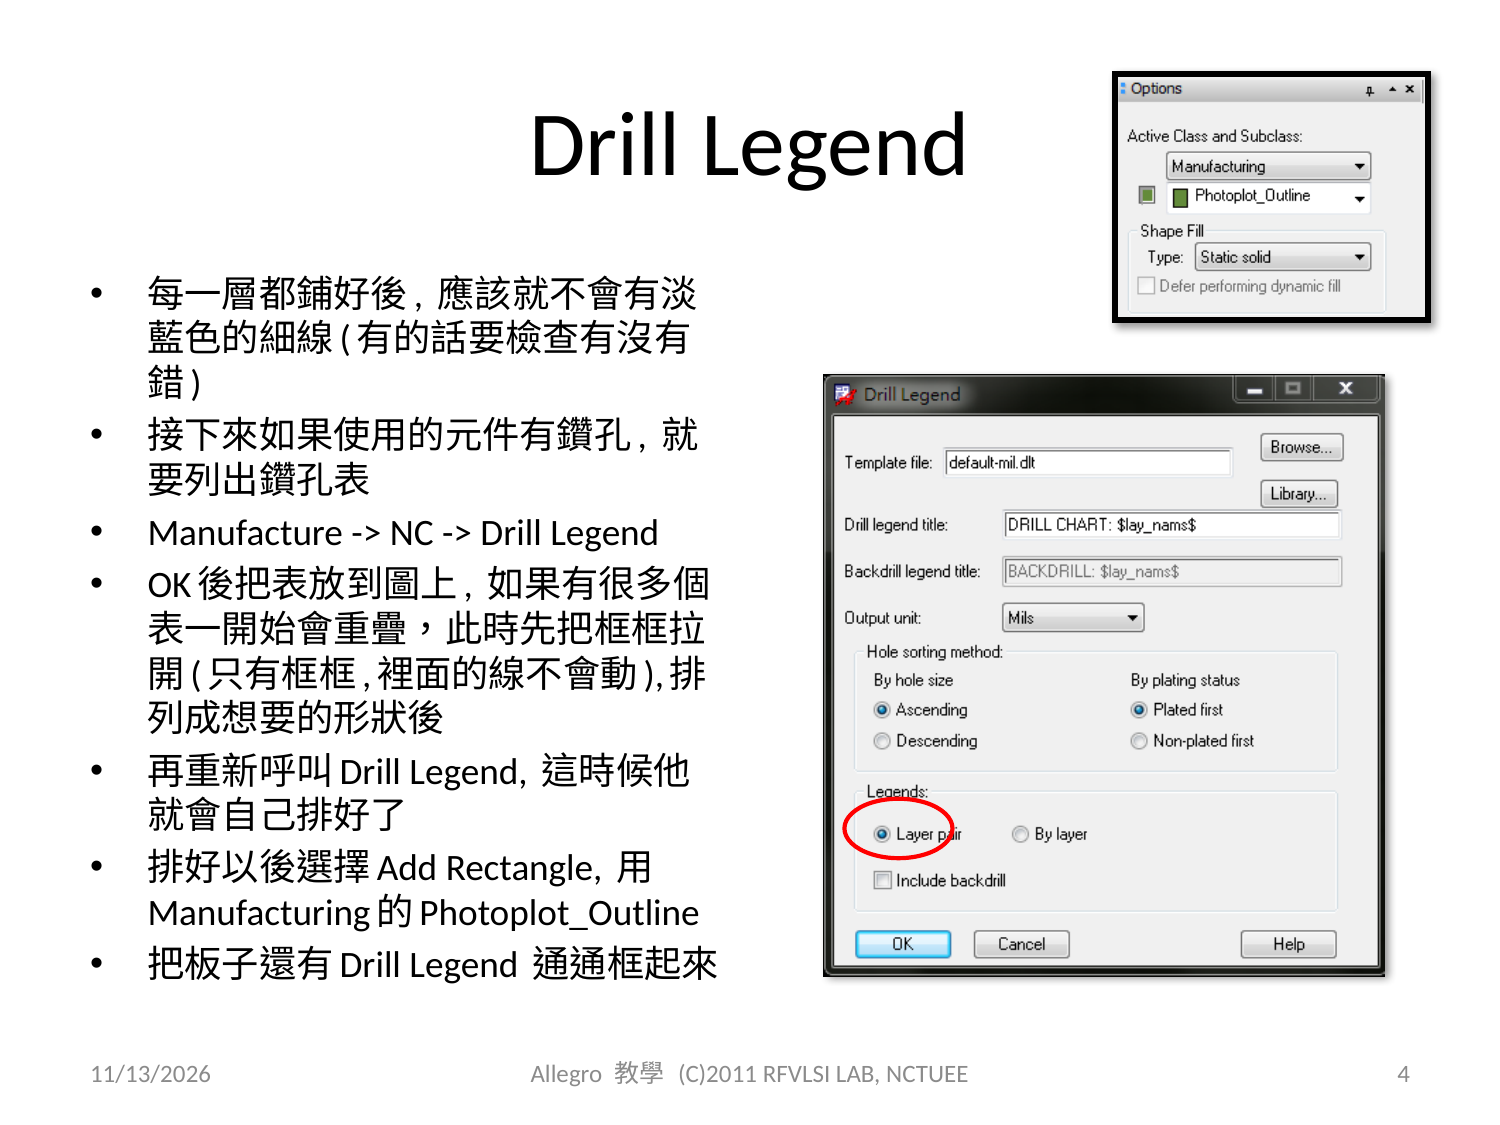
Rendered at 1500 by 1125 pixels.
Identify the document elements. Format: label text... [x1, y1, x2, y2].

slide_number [75, 1042, 425, 1103]
slide_number 4 [1074, 1042, 1425, 1103]
title Drill Legend [75, 45, 1425, 233]
picture [823, 374, 1385, 977]
list 每一層都鋪好後, 應該就不會有淡藍色的細線(有的話要檢查有沒有錯) 接下來如果使用的元件有鑽孔, 就要列出鑽孔表 Manufacture -> NC -> Drill Legend OK後把表放到圖上, 如果有很多個表一開始會重疊，此時先把框框拉開(只有框框,裡面的線不會動),排列成想要的形狀後 再重新呼叫Drill Legend, 這時候他就會自己排好了 排好以後選擇Add Rectangle, 用Manufacturing的Photoplot_Outline 把板子還有Drill Legend 通通框起來 [75, 262, 738, 1005]
footer Allegro 教學 (C)2011 RFVLSI LAB, NCTUEE [512, 1042, 988, 1103]
picture [1117, 76, 1426, 318]
